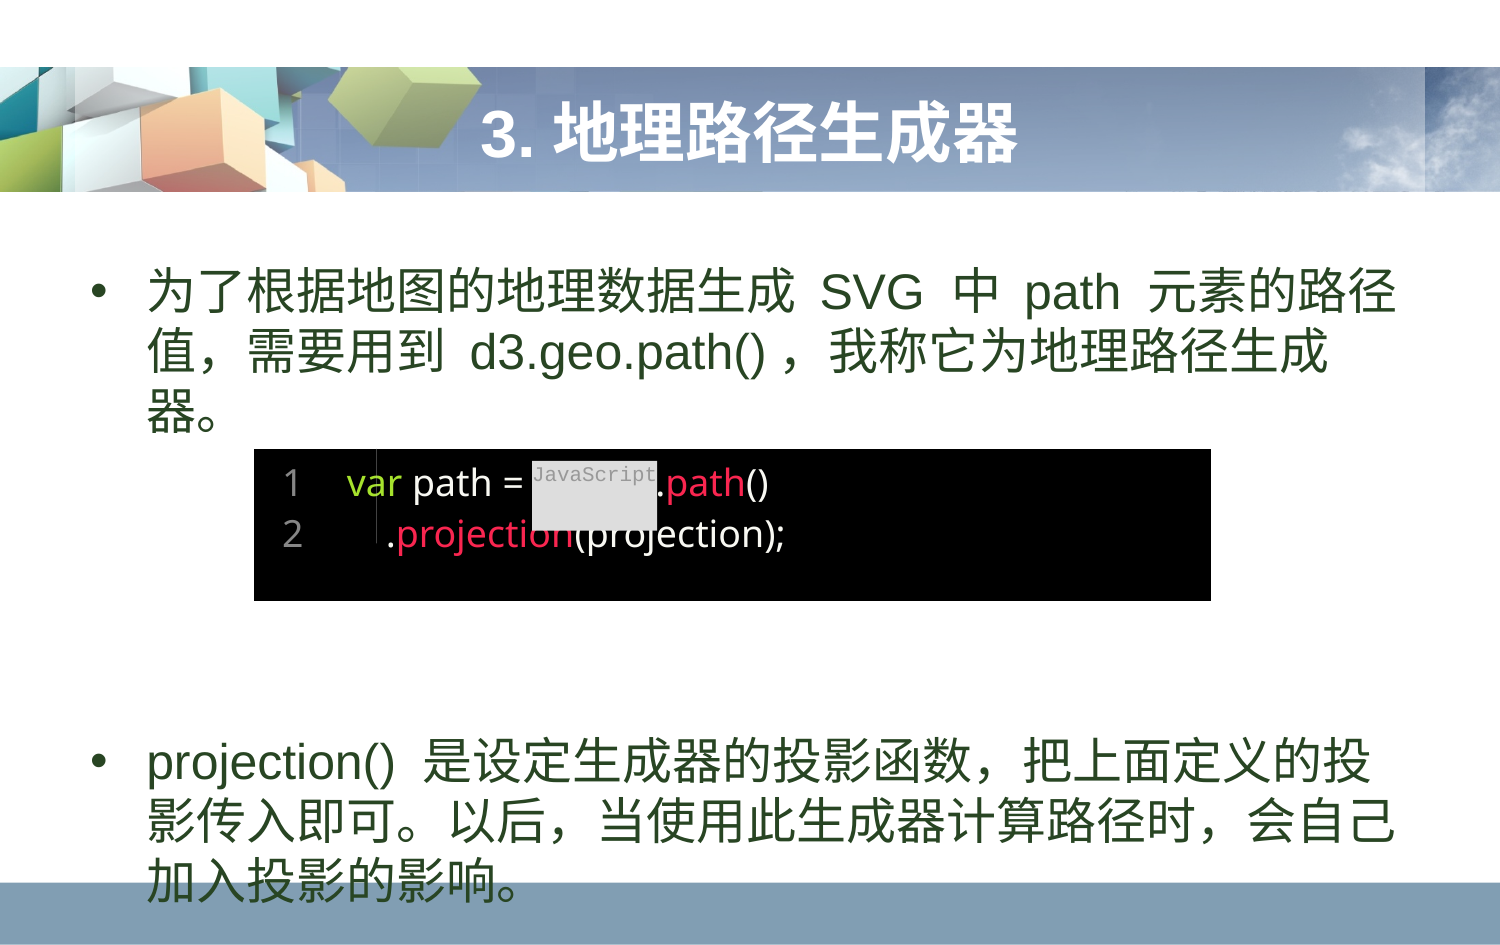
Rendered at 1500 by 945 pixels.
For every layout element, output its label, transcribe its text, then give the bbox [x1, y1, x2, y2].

table_header 1 2 [254, 449, 332, 601]
title 3.地理路径生成器 [74, 37, 1426, 225]
list 为了根据地图的地理数据生成 SVG 中 path 元素的路径值，需要用到 d3.geo.path()，我称它为地理路径生成器。 projection() 是设定生成器的投影函数，把上面定义的投影传入即可。以后，当使用此生成器计算路径时，会自己加入投影的影响。 [74, 252, 1426, 845]
picture [1426, 67, 1500, 192]
table_header var path = d3.geo.path() .projection(projection); [332, 449, 1211, 601]
picture [0, 67, 74, 192]
text_box JavaScript [532, 460, 658, 531]
